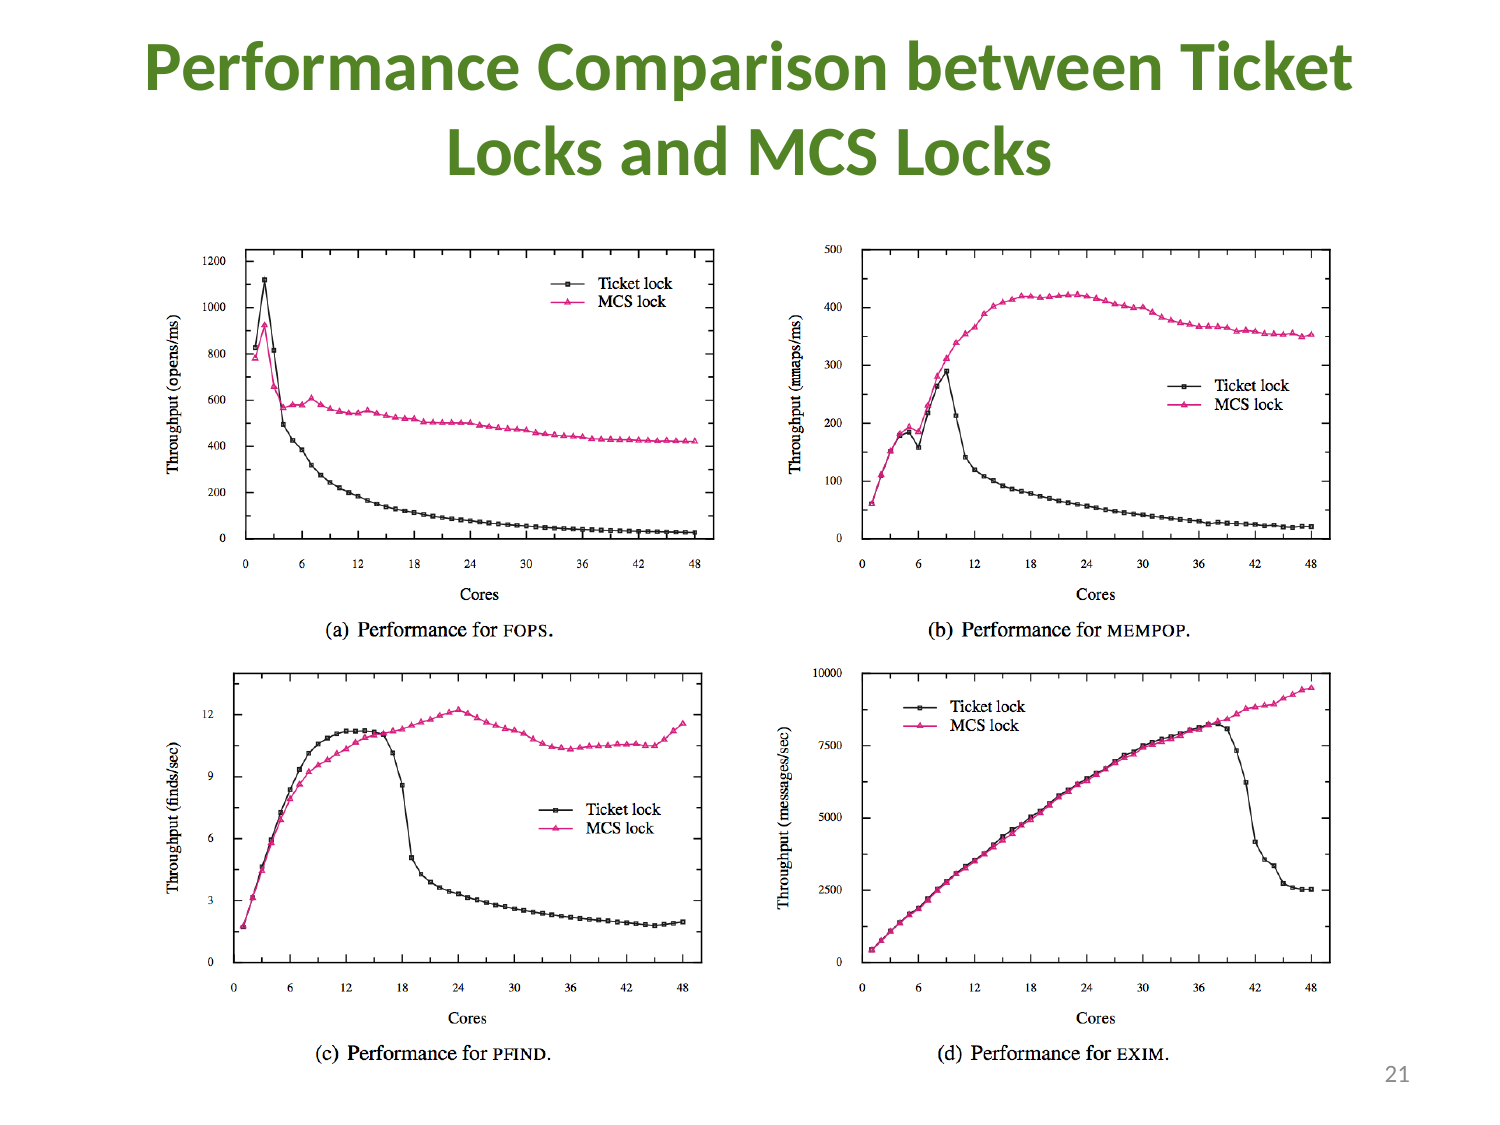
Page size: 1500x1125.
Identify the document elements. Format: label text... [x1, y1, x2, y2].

slide_number 21 [1074, 1042, 1425, 1103]
title Performance Comparison between Ticket Locks and MCS Locks [75, 11, 1425, 199]
picture [151, 238, 1343, 1073]
